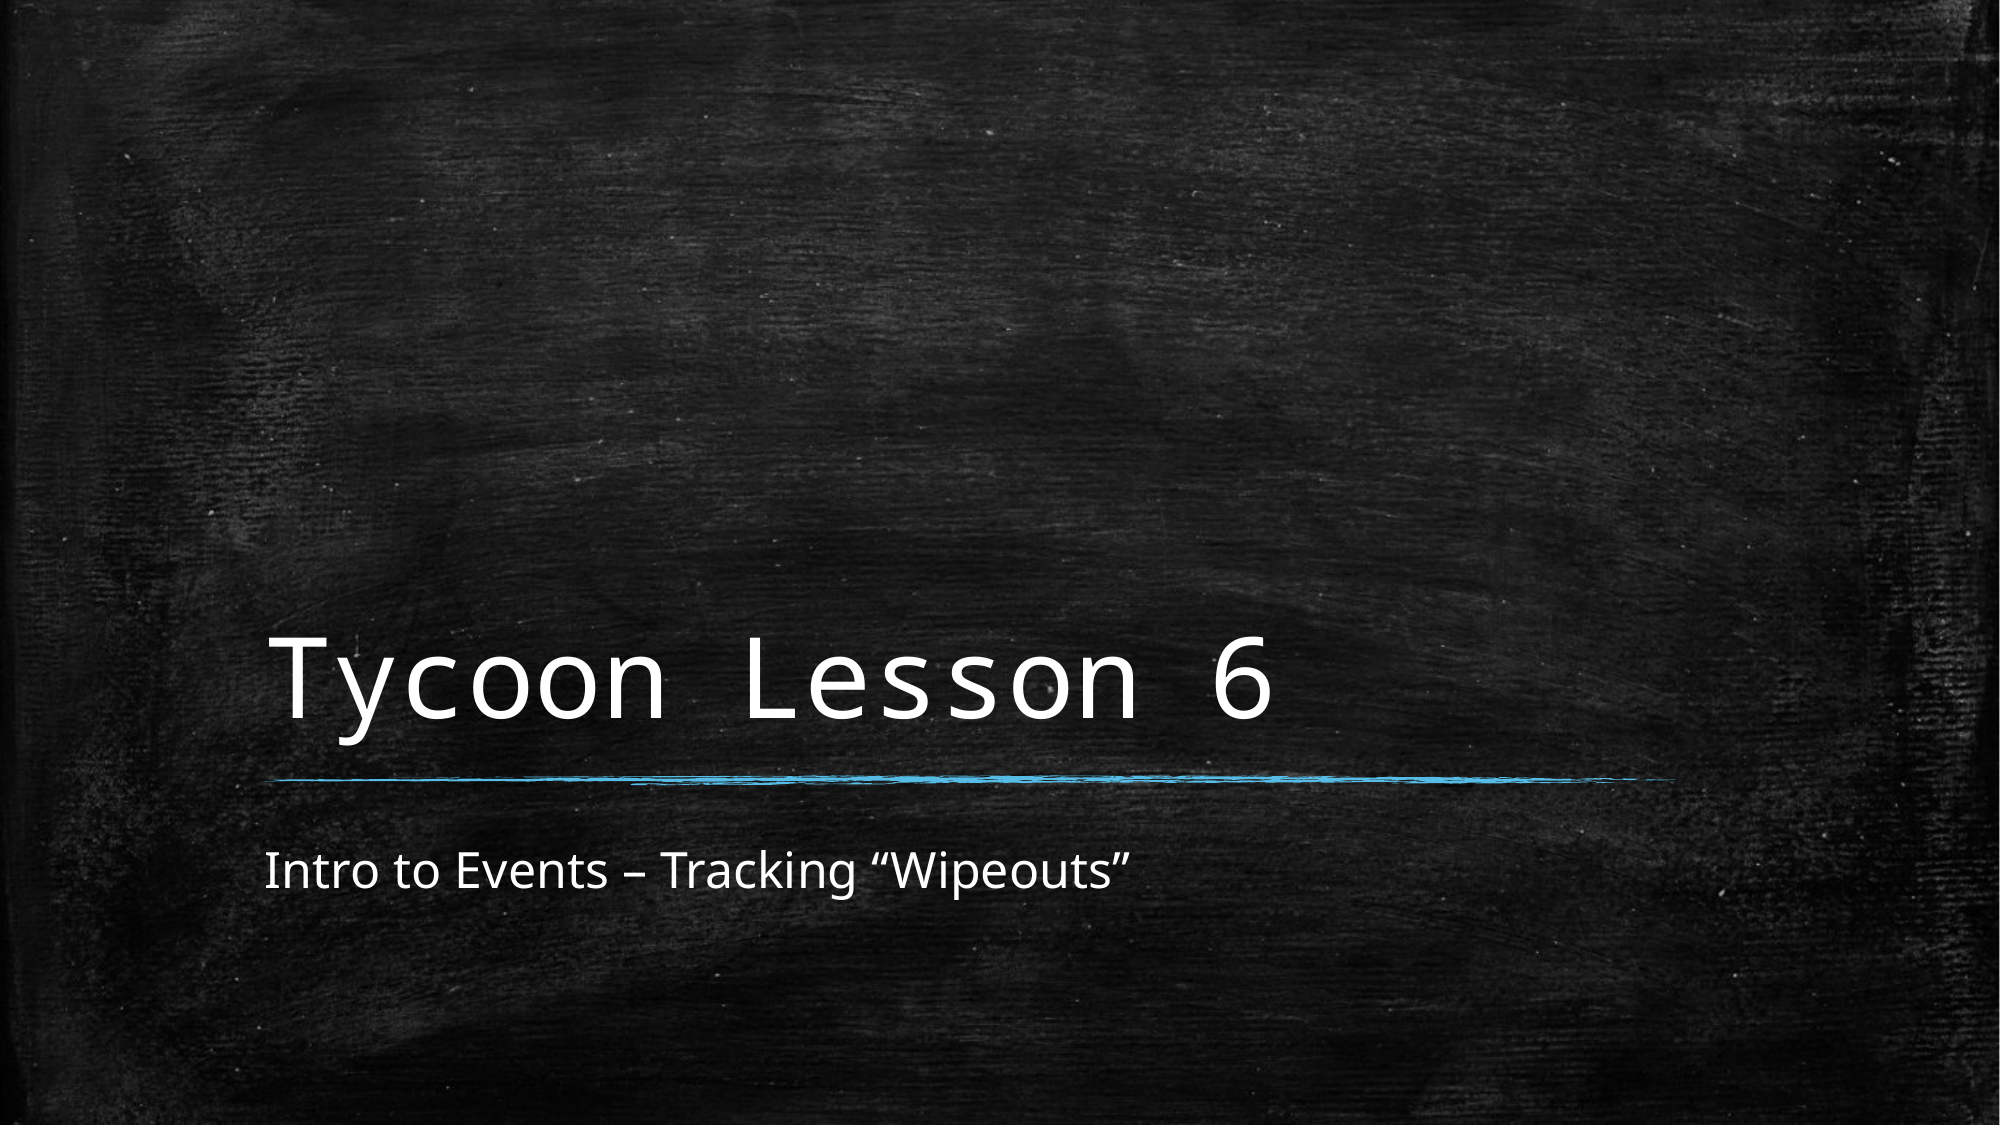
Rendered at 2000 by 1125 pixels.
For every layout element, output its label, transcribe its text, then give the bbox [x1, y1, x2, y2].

title Tycoon Lesson 6 [249, 312, 1750, 750]
subtitle Intro to Events – Tracking “Wipeouts” [249, 837, 1750, 1013]
